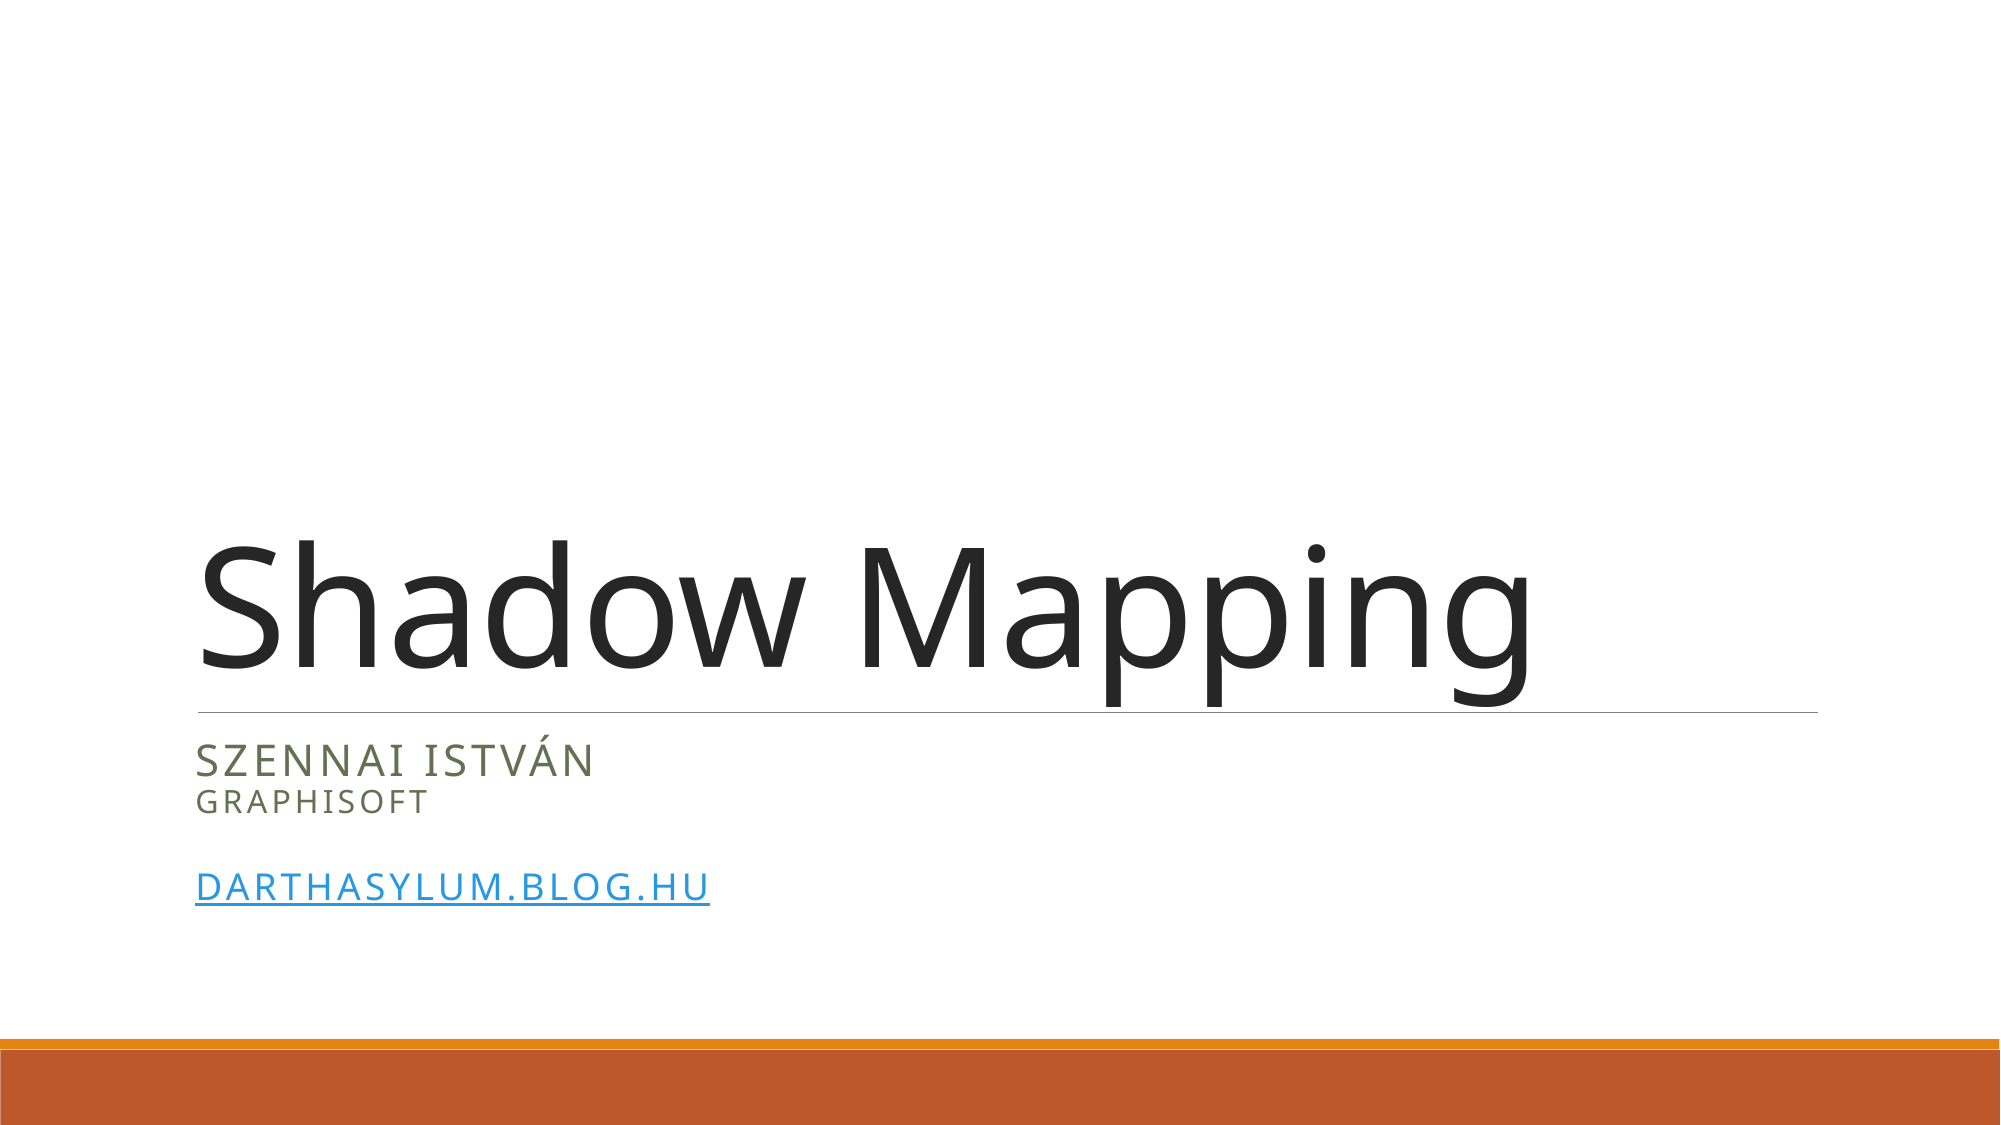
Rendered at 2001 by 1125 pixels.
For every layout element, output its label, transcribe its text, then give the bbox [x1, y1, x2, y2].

subtitle Szennai István Graphisoft darthasylum.blog.hu [180, 730, 1831, 919]
title Shadow Mapping [180, 124, 1830, 710]
